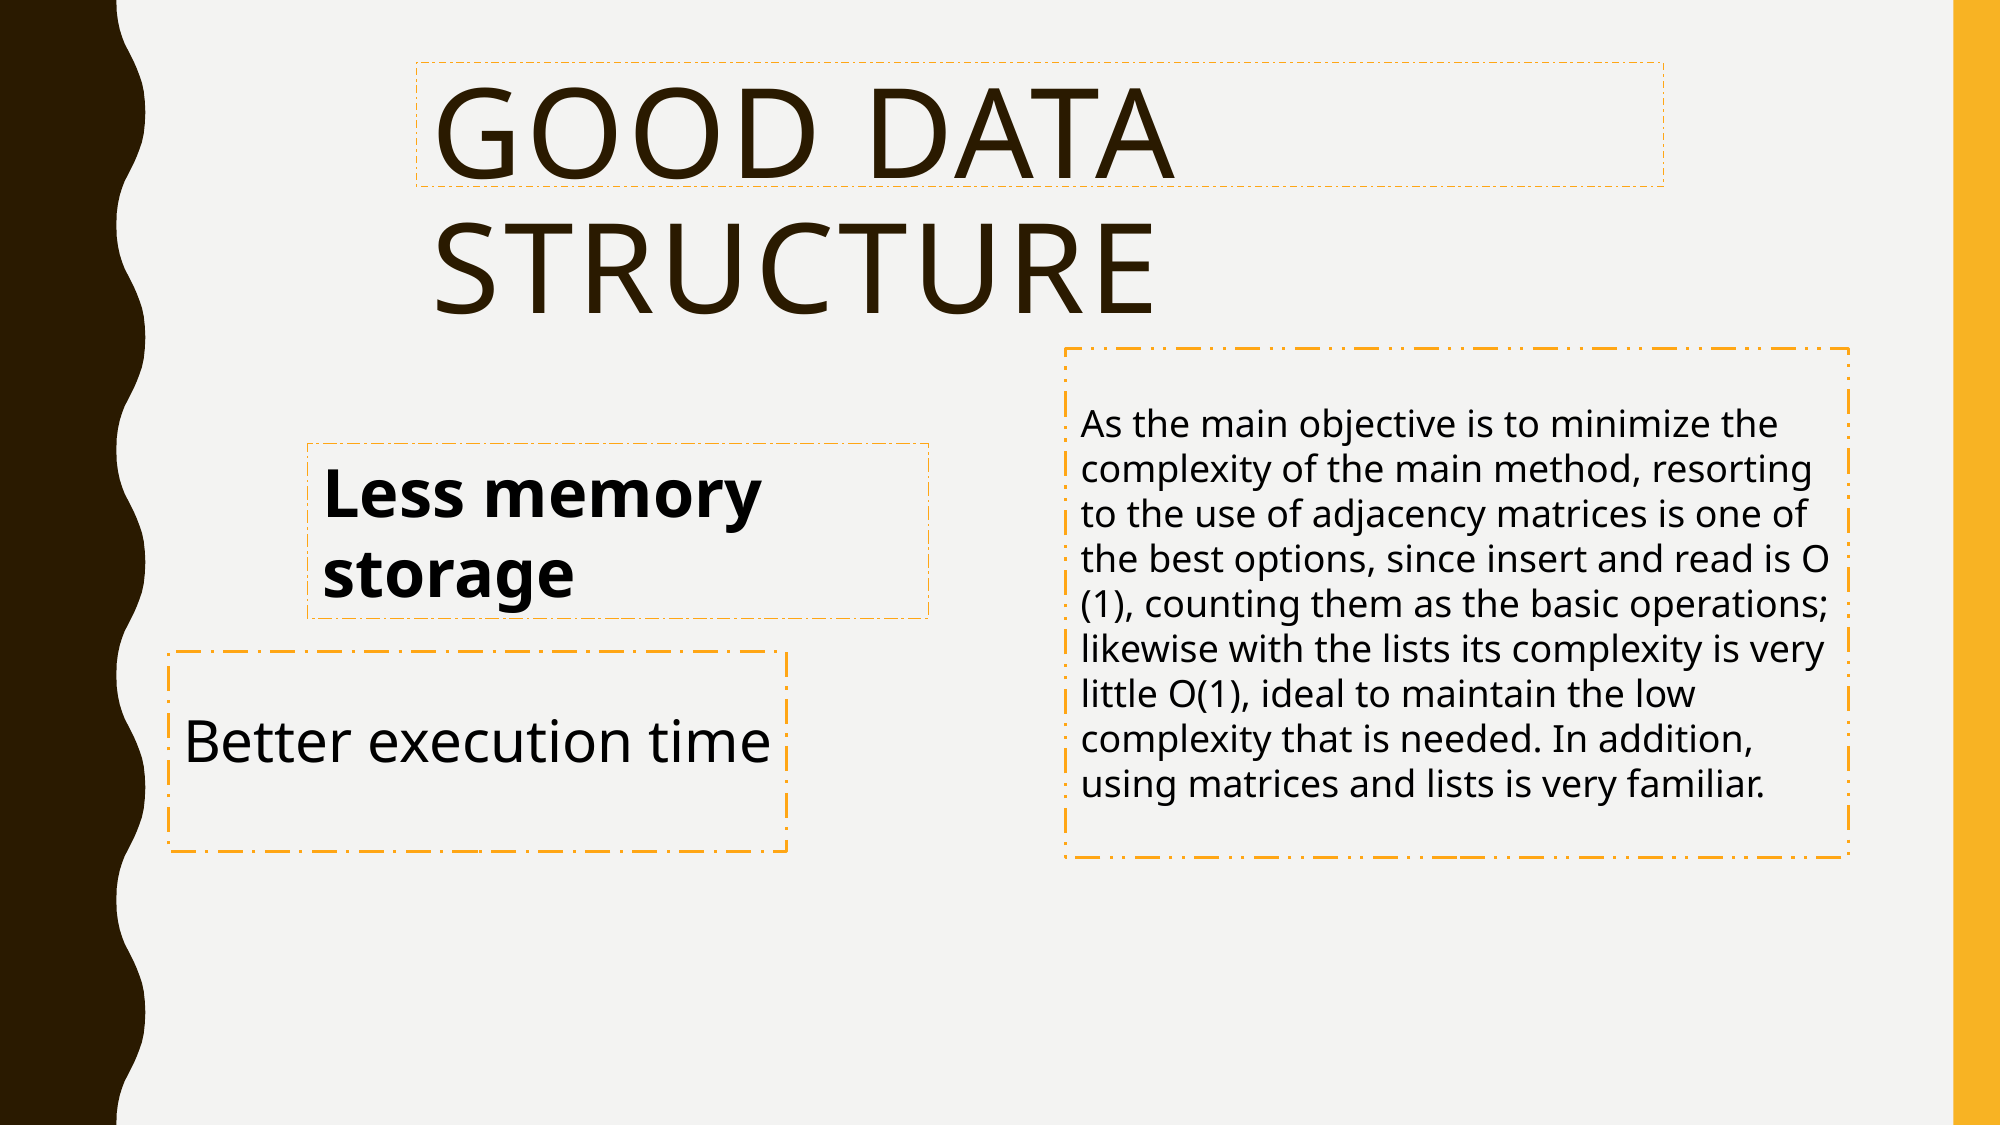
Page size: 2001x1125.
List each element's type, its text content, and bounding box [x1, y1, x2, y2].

text_box Less memory storage [307, 443, 929, 619]
text_box As the main objective is to minimize the complexity of the main method, resorting to the use of adjacency matrices is one of the best options, since insert and read is O (1), counting them as the basic operations; likewise with the lists its complexity is very little O(1), ideal to maintain the low complexity that is needed. In addition, using matrices and lists is very familiar. [1065, 348, 1849, 858]
title good data structure [416, 62, 1664, 187]
text_box Better execution time [168, 651, 787, 852]
